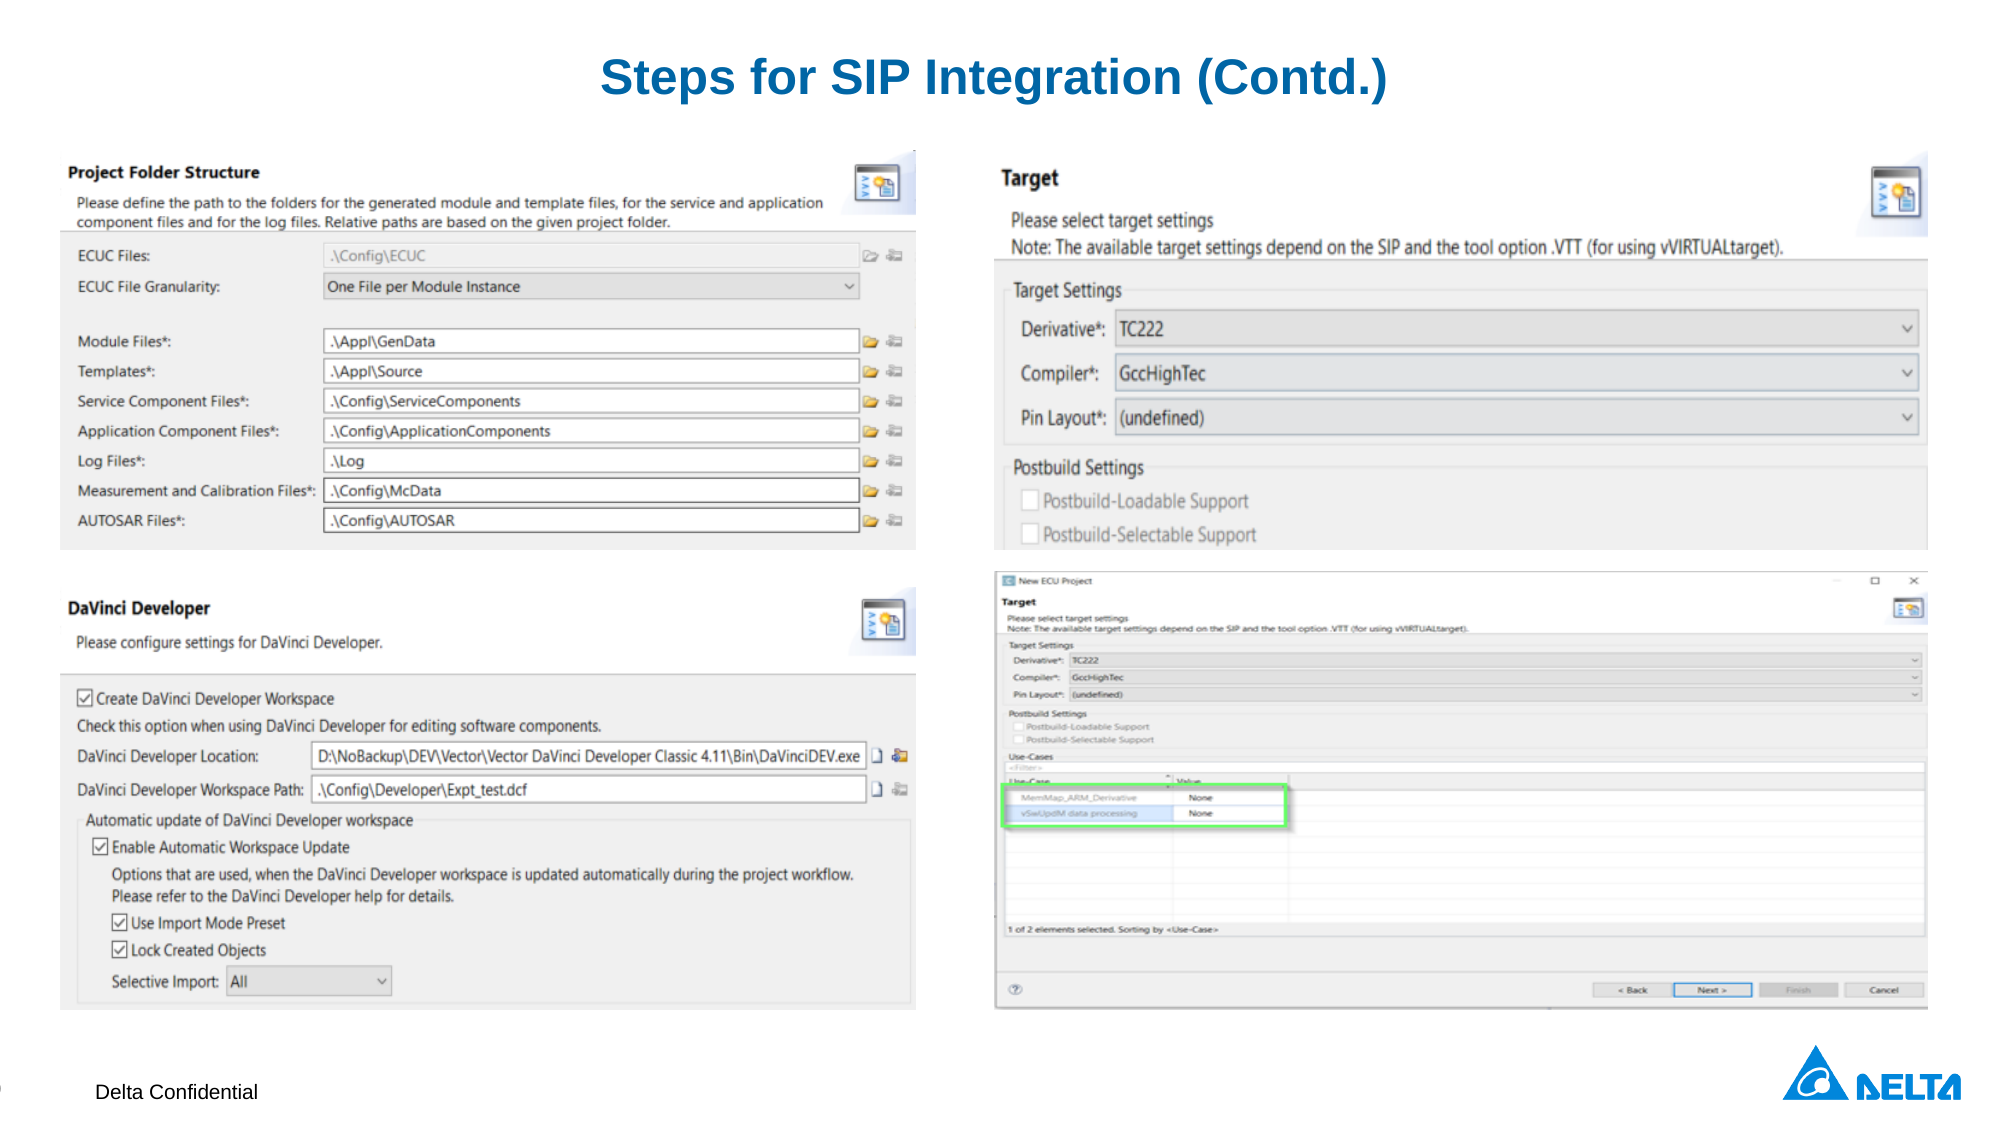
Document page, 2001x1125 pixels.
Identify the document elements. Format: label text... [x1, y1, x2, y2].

picture [1759, 1021, 1984, 1123]
picture [994, 150, 1928, 551]
picture [60, 587, 916, 1010]
picture [60, 150, 916, 551]
picture [994, 571, 1928, 1010]
text_box Steps for SIP Integration (Contd.) [60, 37, 1928, 113]
